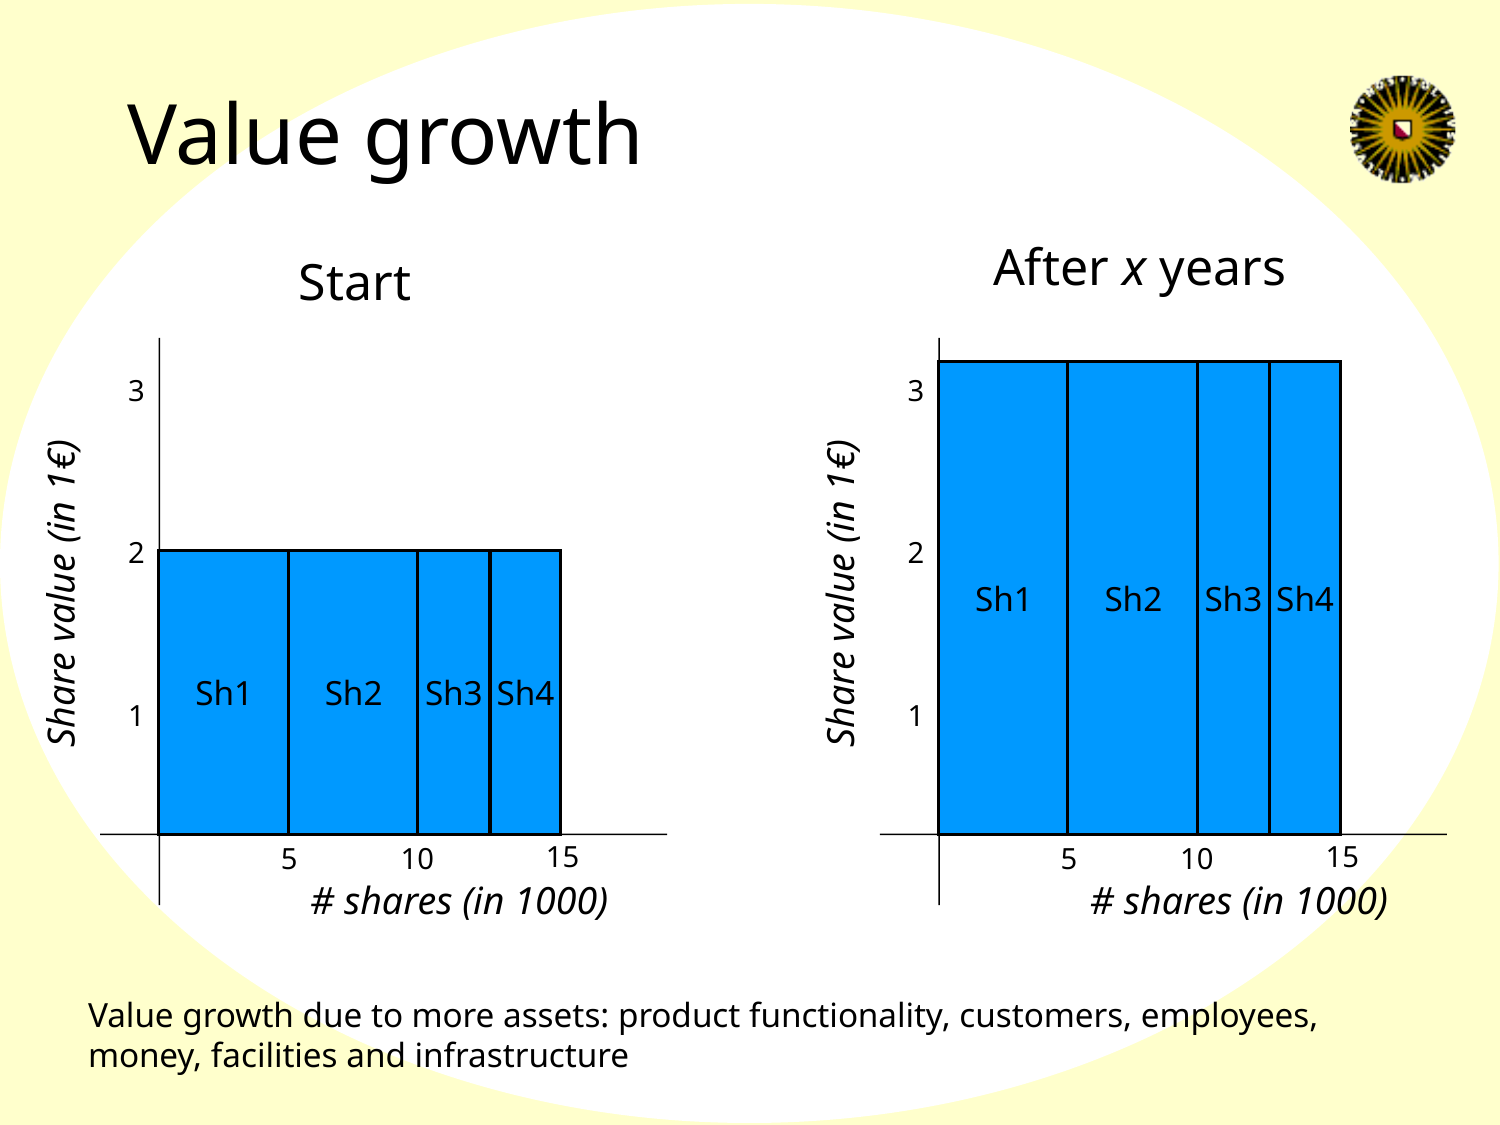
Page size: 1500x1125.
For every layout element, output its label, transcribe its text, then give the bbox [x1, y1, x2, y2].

text_box Value growth due to more assets: product functionality, customers, employees, money, facilities and infrastructure [73, 986, 1376, 1082]
text_box Start [284, 243, 427, 319]
text_box 1 [113, 689, 160, 740]
text_box 1 [892, 689, 940, 740]
text_box Sh1 [158, 550, 288, 835]
text_box 5 [266, 835, 313, 883]
text_box # shares (in 1000) [1075, 869, 1404, 930]
text_box After x years [978, 227, 1302, 303]
text_box Sh2 [288, 550, 417, 835]
text_box 3 [113, 364, 160, 415]
text_box # shares (in 1000) [295, 869, 624, 930]
text_box 2 [892, 527, 940, 577]
text_box Sh3 [417, 550, 490, 835]
title Value growth [112, 37, 1325, 225]
text_box 15 [531, 831, 595, 882]
text_box Sh1 [938, 361, 1067, 835]
text_box 3 [892, 364, 940, 415]
text_box 2 [113, 527, 160, 577]
text_box 10 [1165, 835, 1229, 883]
text_box 5 [1045, 835, 1093, 883]
text_box 15 [1310, 831, 1374, 882]
text_box 10 [385, 835, 449, 883]
text_box Share value (in 1€) [29, 424, 90, 762]
text_box Sh2 [1067, 361, 1197, 835]
text_box Sh3 [1197, 361, 1269, 835]
picture [1350, 75, 1461, 188]
text_box Sh4 [1269, 361, 1341, 835]
text_box Sh4 [490, 550, 561, 835]
text_box Share value (in 1€) [809, 423, 869, 762]
